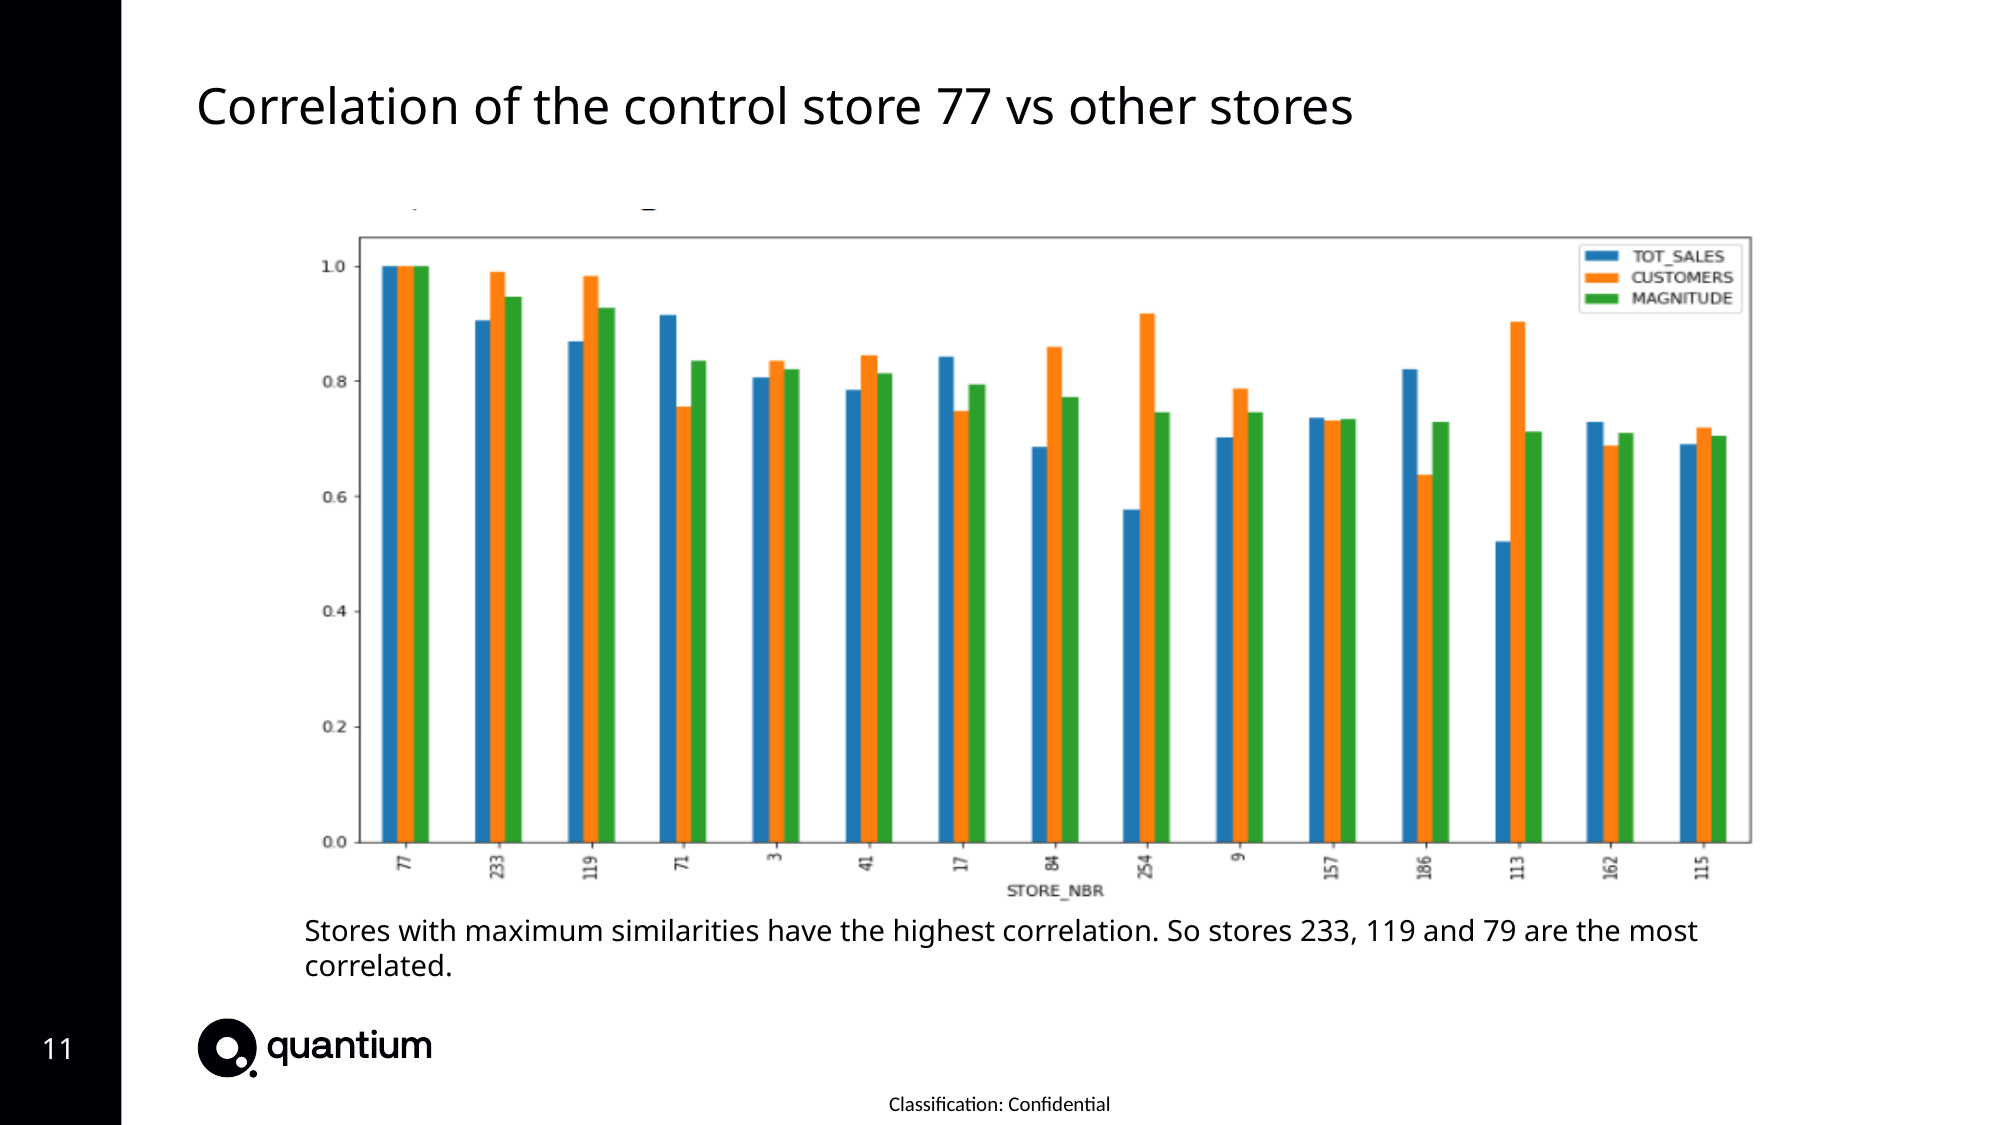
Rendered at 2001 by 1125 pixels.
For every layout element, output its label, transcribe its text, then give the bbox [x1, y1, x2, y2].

text_box Stores with maximum similarities have the highest correlation. So stores 233, 119 and 79 are the most correlated. [304, 911, 1836, 1010]
picture [304, 209, 1806, 912]
list Correlation of the control store 77 vs other stores [196, 74, 1916, 210]
